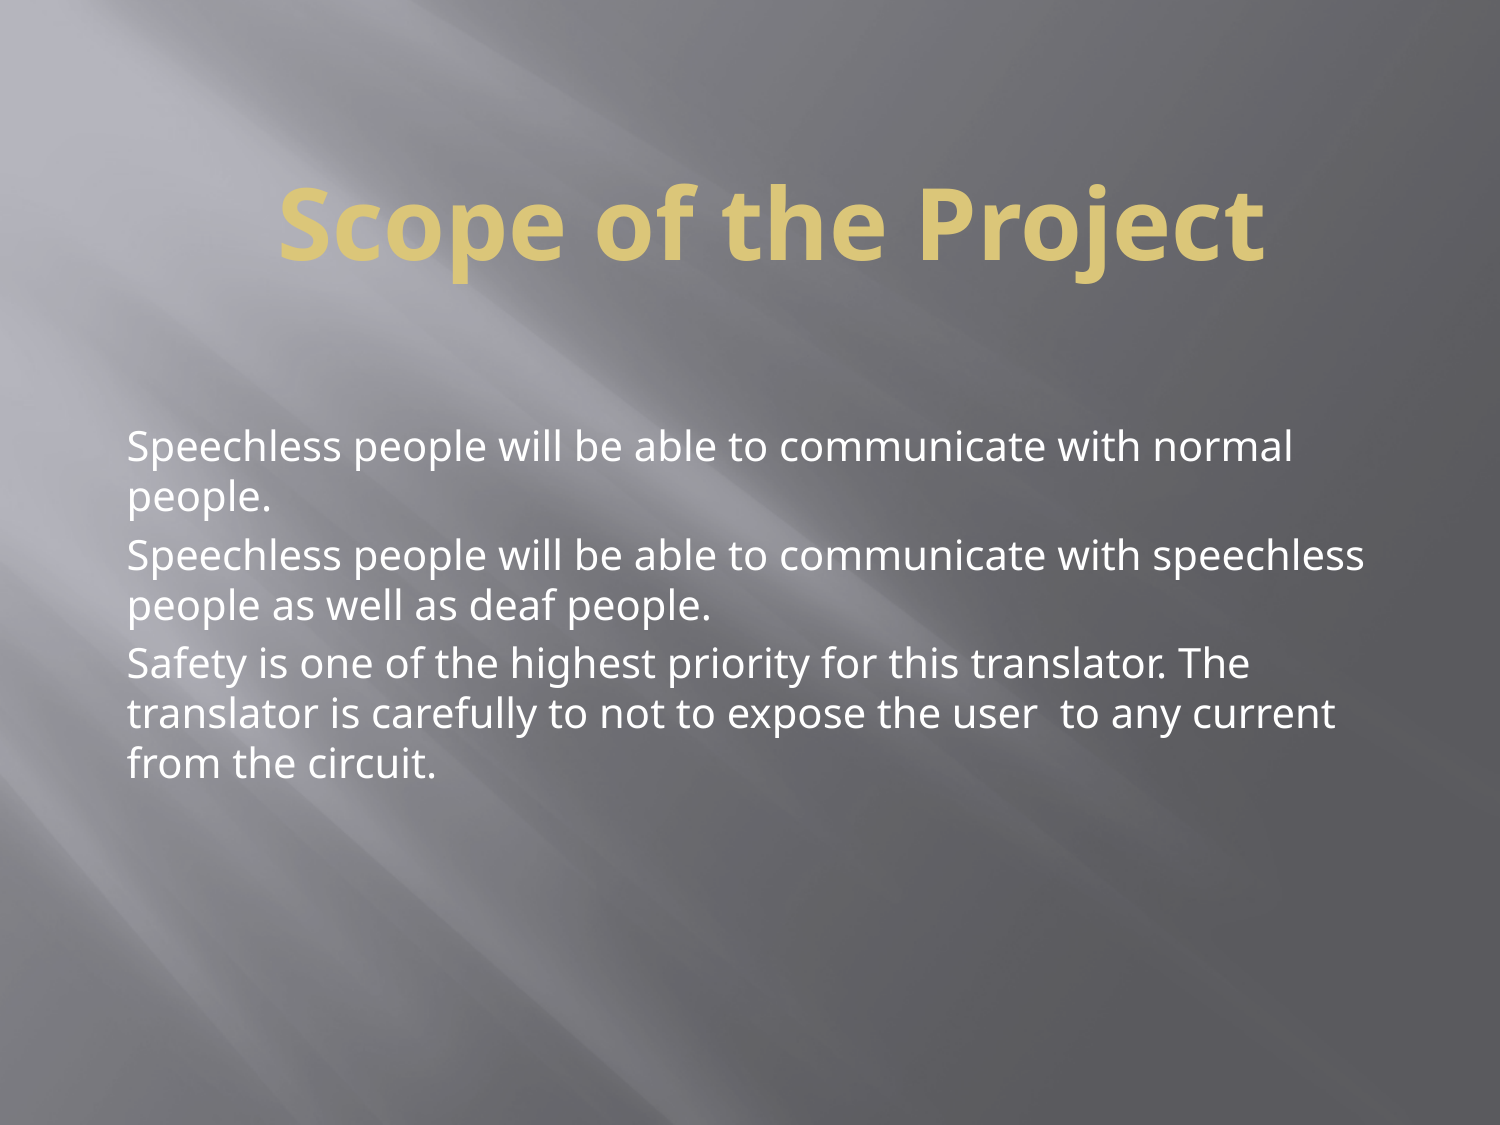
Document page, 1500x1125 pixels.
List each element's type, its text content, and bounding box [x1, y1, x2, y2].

list Speechless people will be able to communicate with normal people. Speechless people will be able to communicate with speechless people as well as deaf people. Safety is one of the highest priority for this translator. The translator is carefully to not to expose the user to any current from the circuit. [99, 412, 1425, 1089]
title Scope of the Project [262, 99, 1425, 400]
